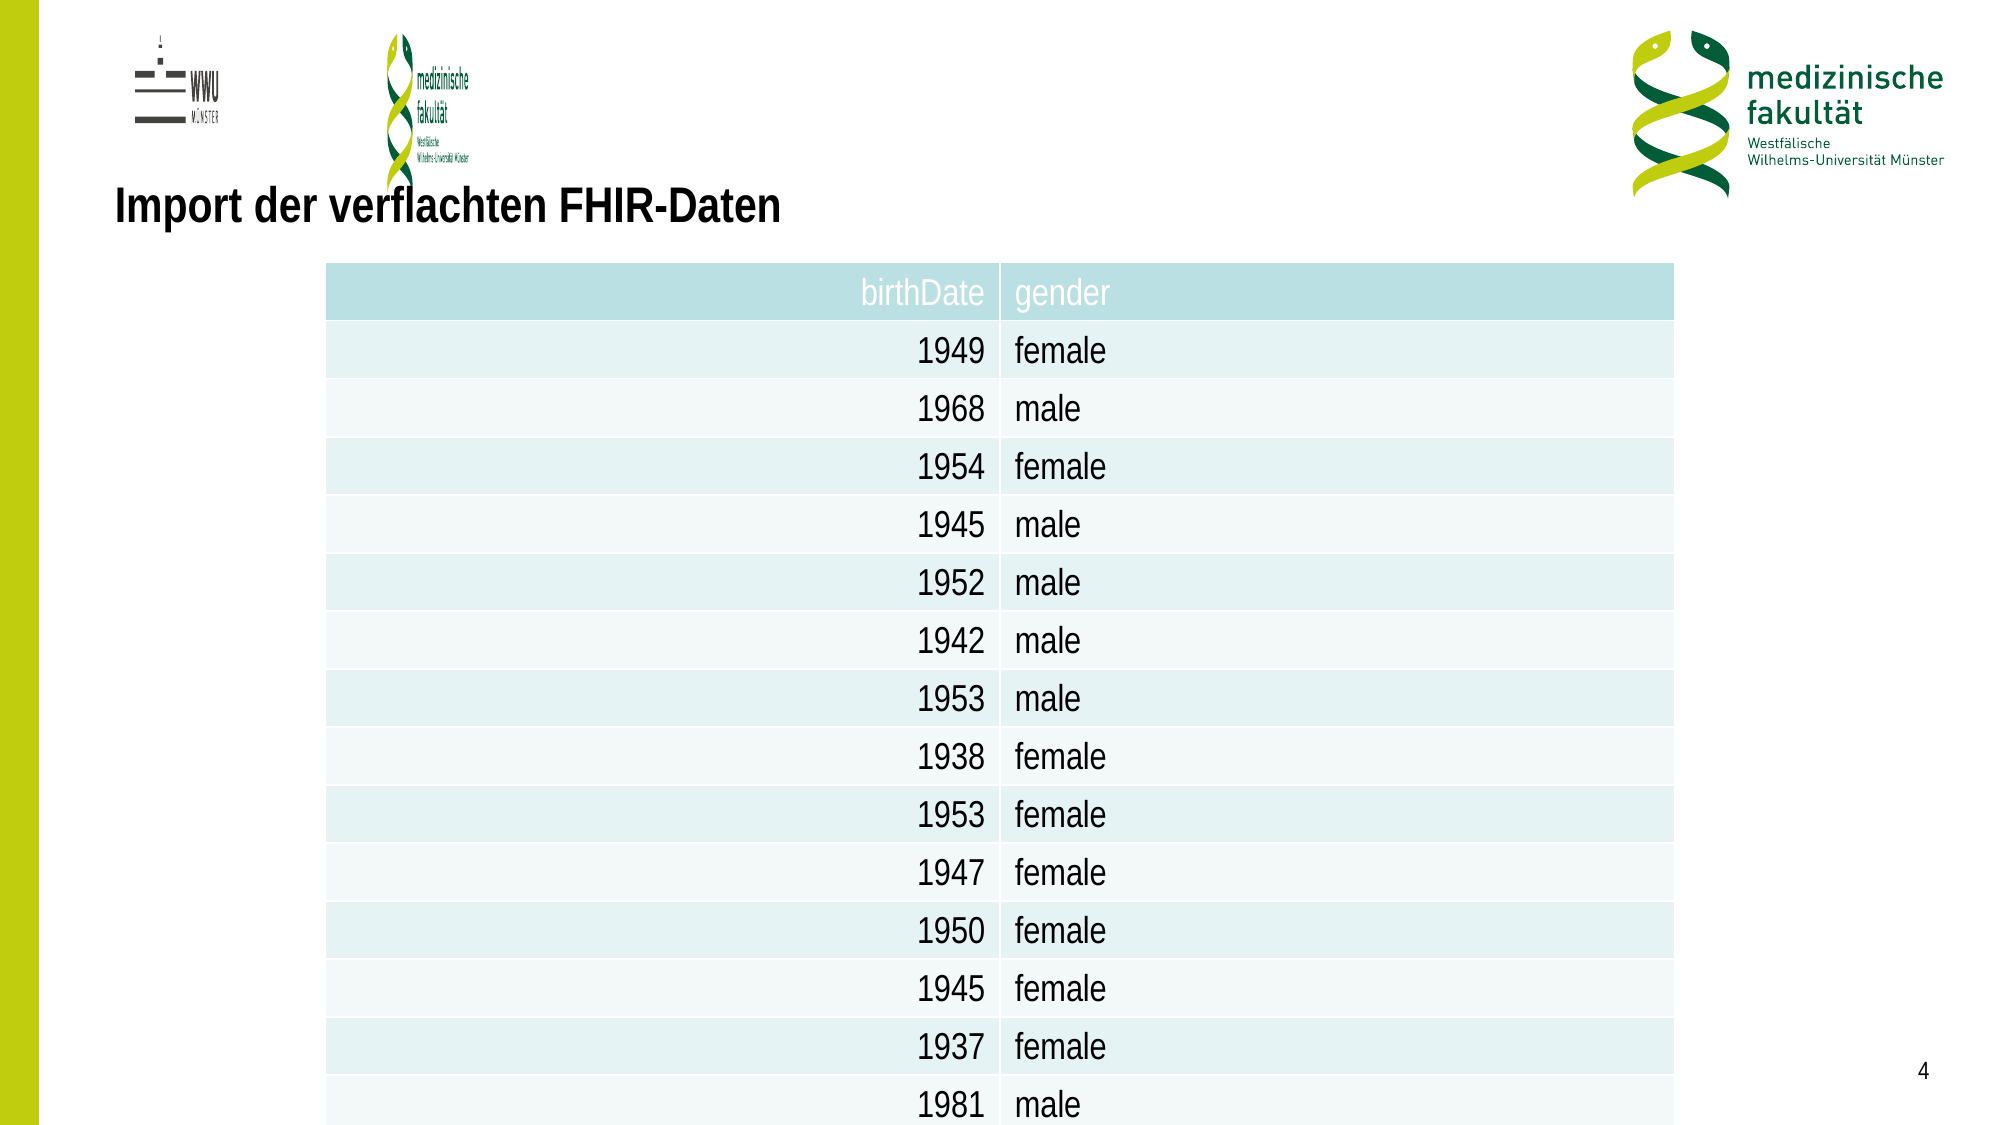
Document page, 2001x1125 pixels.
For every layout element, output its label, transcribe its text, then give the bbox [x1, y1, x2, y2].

title Import der verflachten FHIR-Daten [99, 45, 1900, 233]
table_cell 1953 [326, 786, 999, 842]
table_cell female [1001, 728, 1674, 784]
table_cell 1942 [326, 612, 999, 668]
table_cell female [1001, 960, 1674, 1016]
table_cell 1953 [326, 670, 999, 726]
table_cell 1937 [326, 1018, 999, 1074]
table_cell 1945 [326, 496, 999, 552]
table_cell female [1001, 844, 1674, 900]
table_cell 1950 [326, 902, 999, 958]
table_cell female [1001, 902, 1674, 958]
table_cell 1938 [326, 728, 999, 784]
table_cell male [1001, 1076, 1674, 1125]
table_cell 1968 [326, 379, 999, 436]
table_cell male [1001, 670, 1674, 726]
table_cell female [1001, 438, 1674, 494]
table_cell male [1001, 379, 1674, 436]
table_header birthDate [326, 263, 999, 320]
table_cell 1945 [326, 960, 999, 1016]
table_cell 1952 [326, 554, 999, 610]
table_cell female [1001, 1018, 1674, 1074]
table_header gender [1001, 263, 1674, 320]
table_cell female [1001, 321, 1674, 378]
table_cell male [1001, 496, 1674, 552]
table_cell 1981 [326, 1076, 999, 1125]
table_cell 1947 [326, 844, 999, 900]
table_cell 1949 [326, 321, 999, 378]
table_cell 1954 [326, 438, 999, 494]
table_cell female [1001, 786, 1674, 842]
table_cell male [1001, 612, 1674, 668]
table_cell male [1001, 554, 1674, 610]
